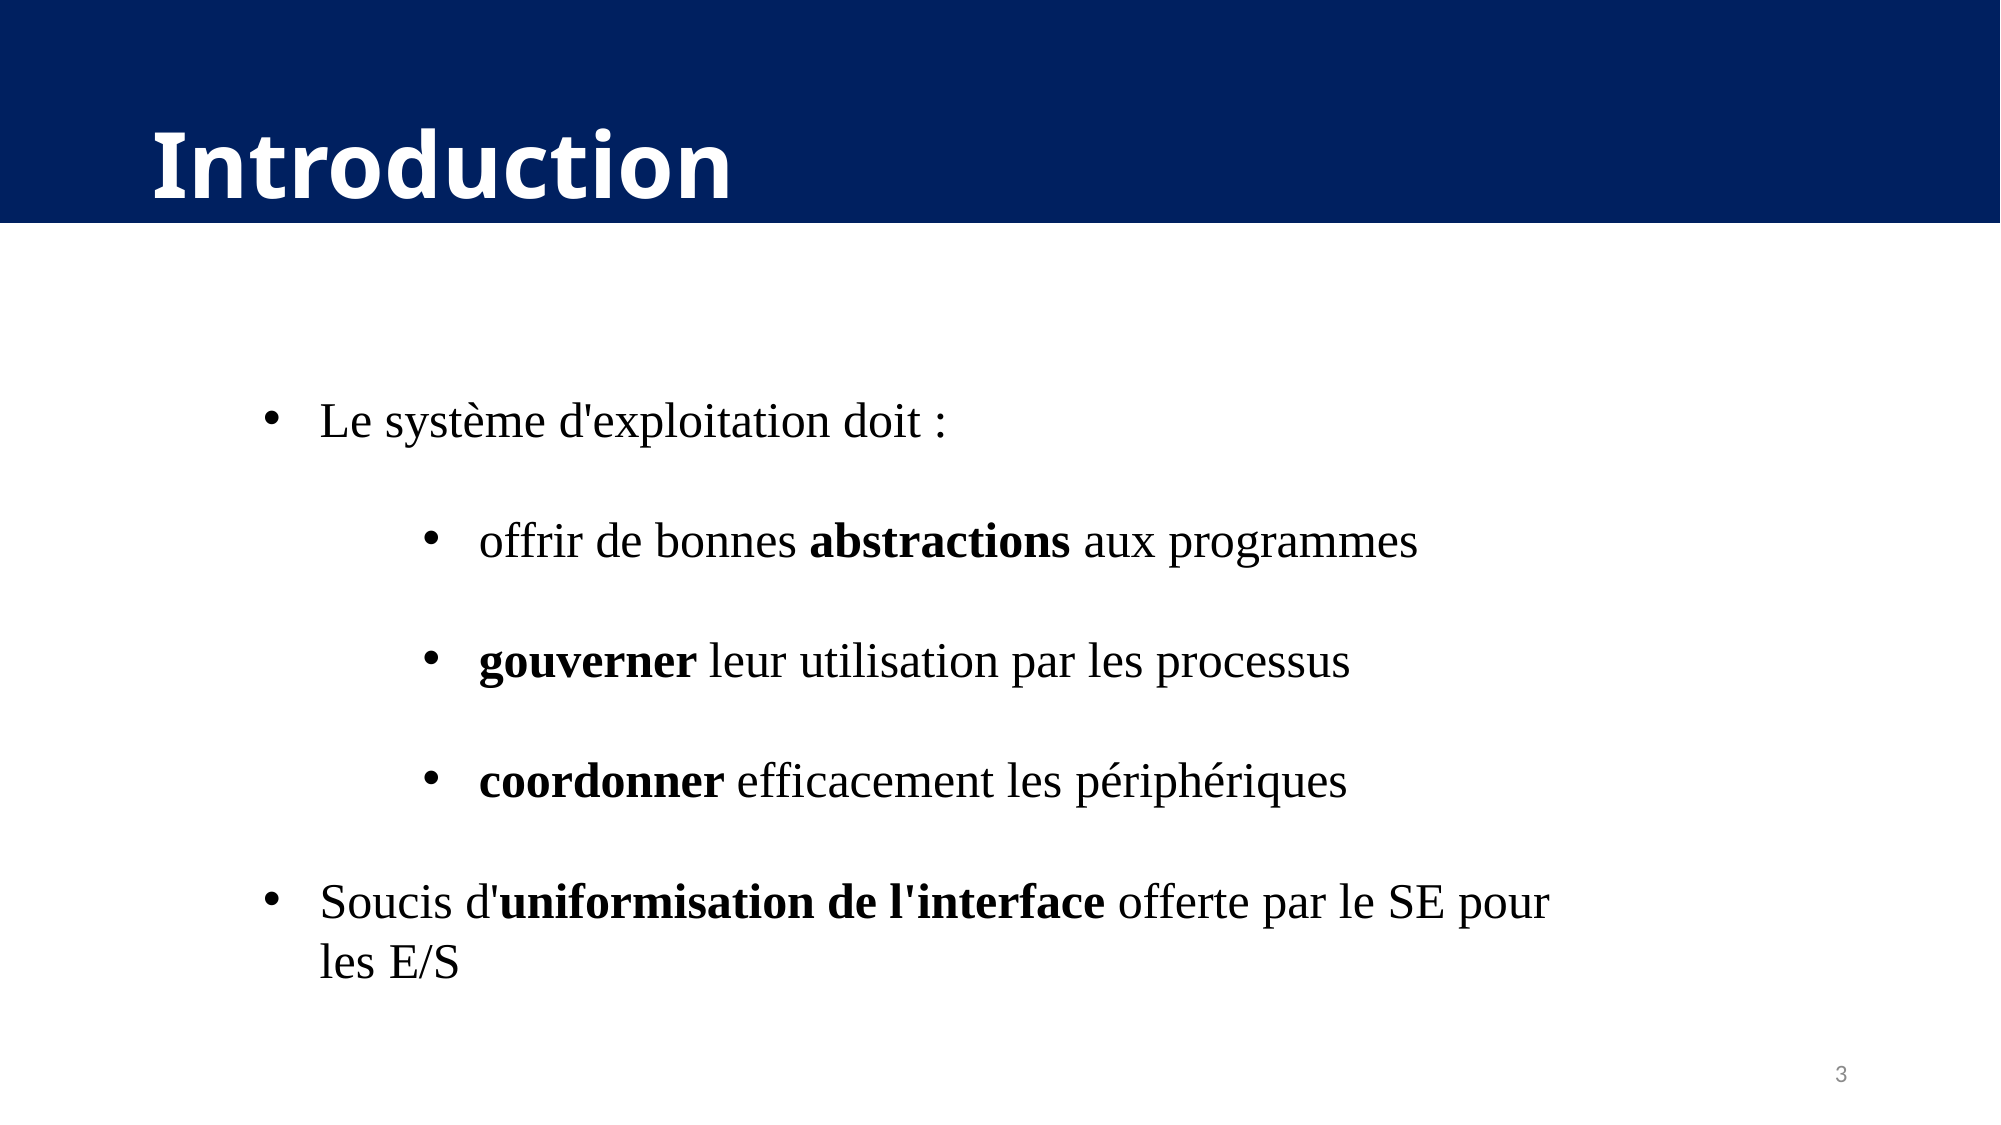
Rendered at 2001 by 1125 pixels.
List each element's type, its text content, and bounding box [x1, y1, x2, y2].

slide_number 3 [1412, 1042, 1863, 1103]
text_box Le système d'exploitation doit : offrir de bonnes abstractions aux programmes gouverner leur utilisation par les processus coordonner efficacement les périphériques Soucis d'uniformisation de l'interface offerte par le SE pour les E/S [261, 385, 1836, 989]
text_box [0, 0, 2000, 223]
title Introduction [137, 59, 1863, 278]
